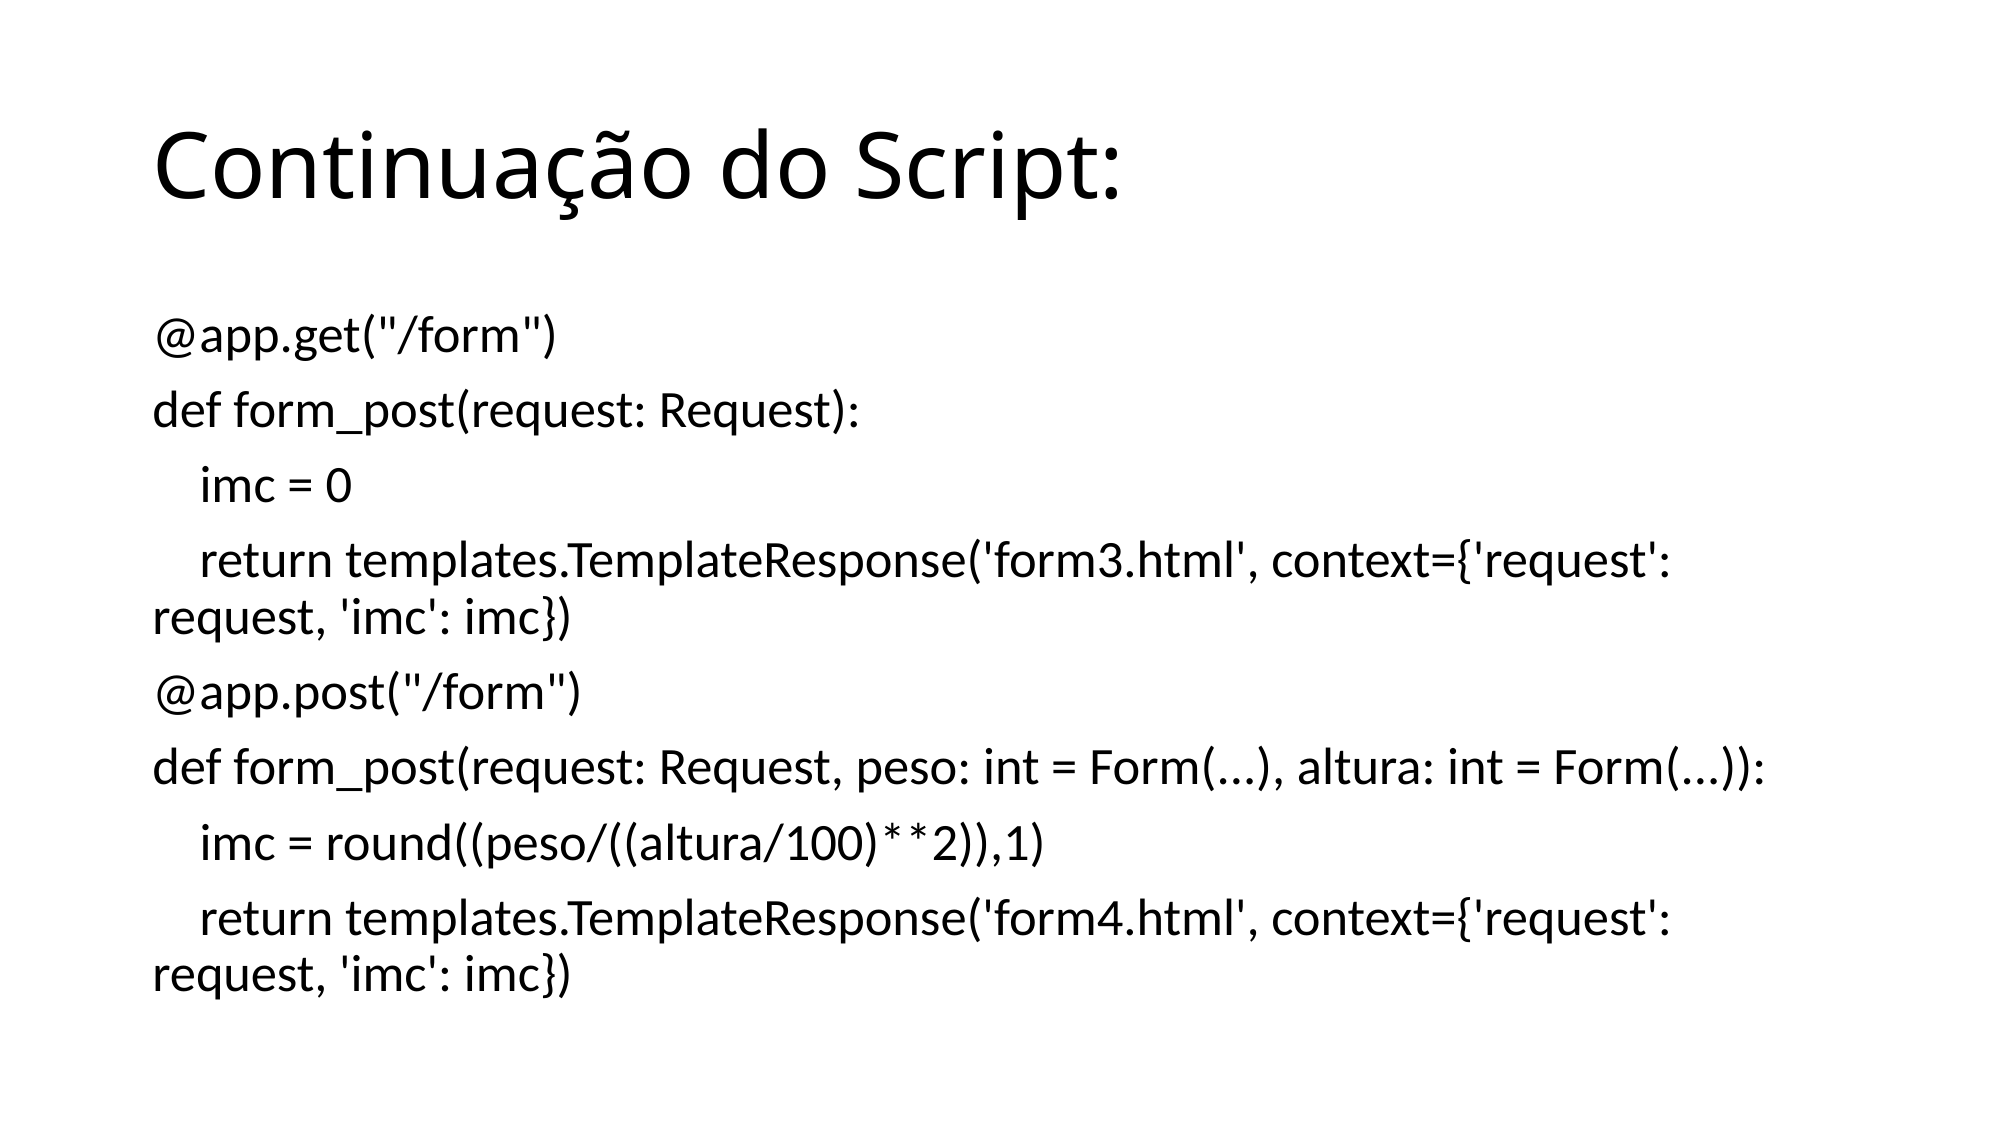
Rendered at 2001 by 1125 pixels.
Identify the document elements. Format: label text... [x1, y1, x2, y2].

title Continuação do Script: [137, 59, 1863, 278]
list @app.get("/form") def form_post(request: Request): imc = 0 return templates.TemplateResponse('form3.html', context={'request': request, 'imc': imc}) @app.post("/form") def form_post(request: Request, peso: int = Form(...), altura: int = Form(...)): imc = round((peso/((altura/100)**2)),1) return templates.TemplateResponse('form4.html', context={'request': request, 'imc': imc}) [137, 299, 1863, 1014]
